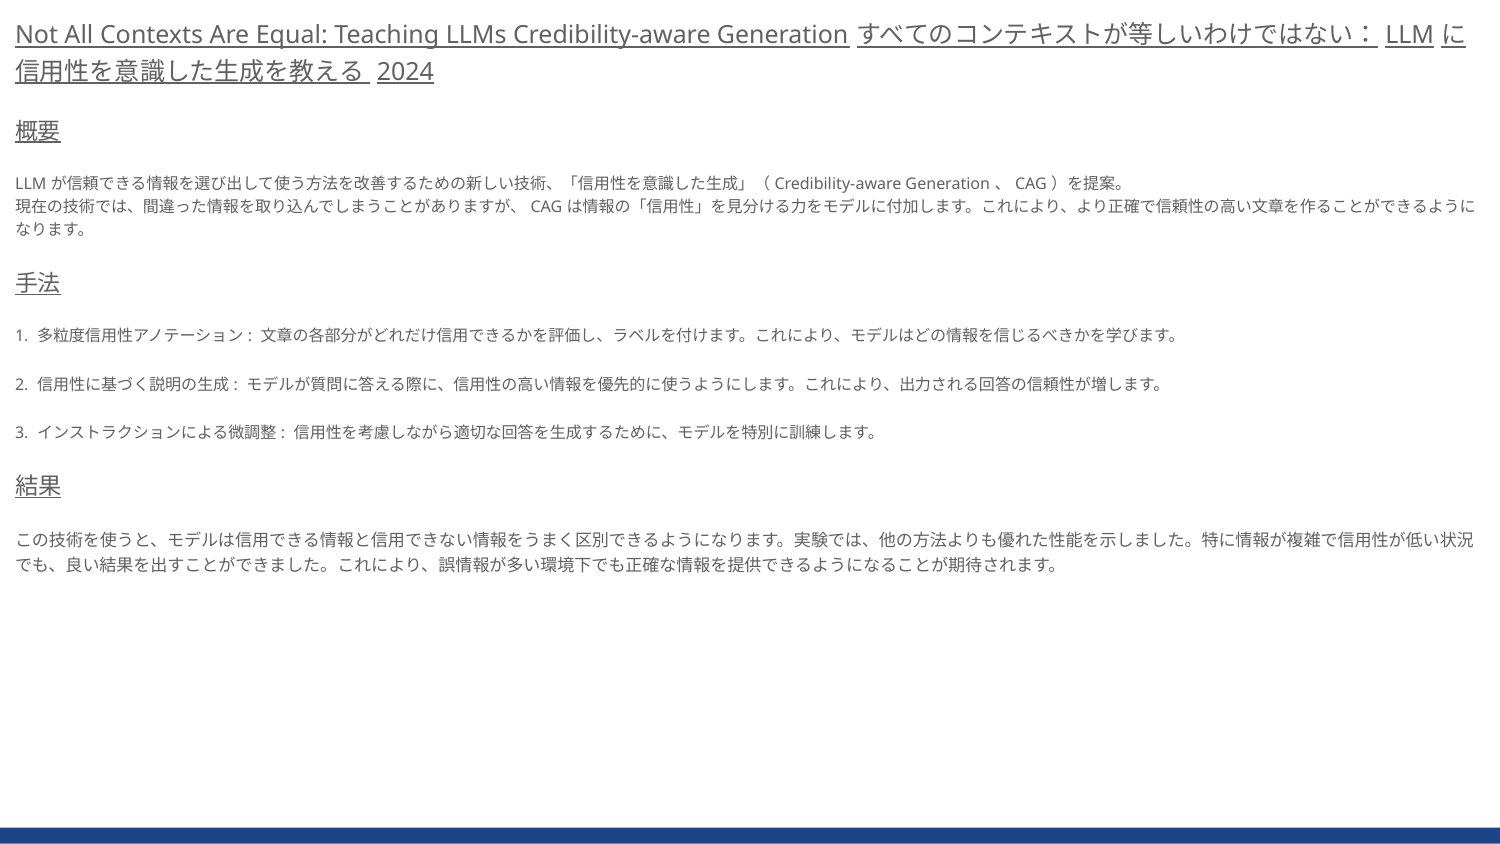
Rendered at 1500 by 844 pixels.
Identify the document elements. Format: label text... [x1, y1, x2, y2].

list Not All Contexts Are Equal: Teaching LLMs Credibility-aware Generationすべてのコンテキストが等しいわけではない：LLMに信用性を意識した生成を教える 2024 概要 LLMが信頼できる情報を選び出して使う方法を改善するための新しい技術、「信用性を意識した生成」（Credibility-aware Generation、CAG）を提案。 現在の技術では、間違った情報を取り込んでしまうことがありますが、CAGは情報の「信用性」を見分ける力をモデルに付加します。これにより、より正確で信頼性の高い文章を作ることができるようになります。 手法 1. 多粒度信用性アノテーション: 文章の各部分がどれだけ信用できるかを評価し、ラベルを付けます。これにより、モデルはどの情報を信じるべきかを学びます。 2. 信用性に基づく説明の生成: モデルが質問に答える際に、信用性の高い情報を優先的に使うようにします。これにより、出力される回答の信頼性が増します。 3. インストラクションによる微調整: 信用性を考慮しながら適切な回答を生成するために、モデルを特別に訓練します。 結果 この技術を使うと、モデルは信用できる情報と信用できない情報をうまく区別できるようになります。実験では、他の方法よりも優れた性能を示しました。特に情報が複雑で信用性が低い状況でも、良い結果を出すことができました。これにより、誤情報が多い環境下でも正確な情報を提供できるようになることが期待されます。 [0, 0, 1500, 829]
